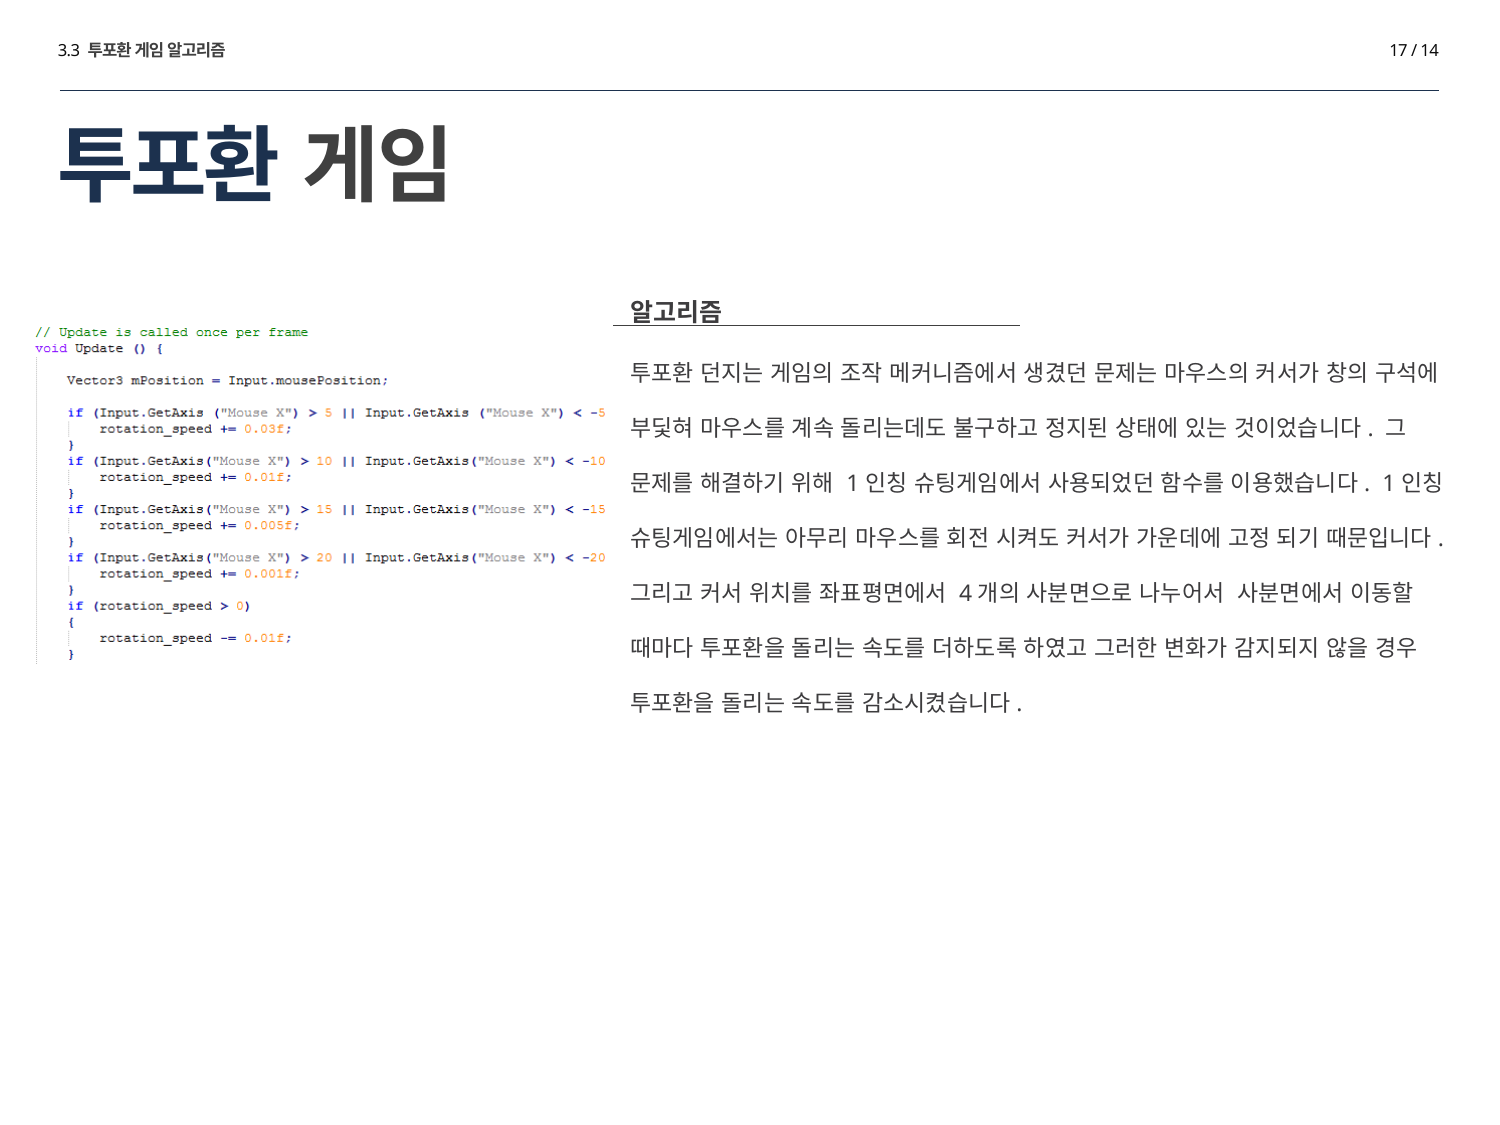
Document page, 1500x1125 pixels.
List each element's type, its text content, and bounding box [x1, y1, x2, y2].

text_box 17 / 14 [1193, 32, 1454, 70]
text_box 알고리즘 투포환 던지는 게임의 조작 메커니즘에서 생겼던 문제는 마우스의 커서가 창의 구석에 부딫혀 마우스를 계속 돌리는데도 불구하고 정지된 상태에 있는 것이었습니다. 그 문제를 해결하기 위해 1인칭 슈팅게임에서 사용되었던 함수를 이용했습니다. 1인칭 슈팅게임에서는 아무리 마우스를 회전 시켜도 커서가 가운데에 고정 되기 때문입니다. 그리고 커서 위치를 좌표평면에서 4개의 사분면으로 나누어서 사분면에서 이동할 때마다 투포환을 돌리는 속도를 더하도록 하였고 그러한 변화가 감지되지 않을 경우 투포환을 돌리는 속도를 감소시켰습니다. [615, 273, 1465, 1019]
picture [32, 324, 613, 665]
title 투포환 게임 [42, 114, 1190, 211]
text_box 3.3 투포환 게임 알고리즘 [43, 31, 303, 67]
